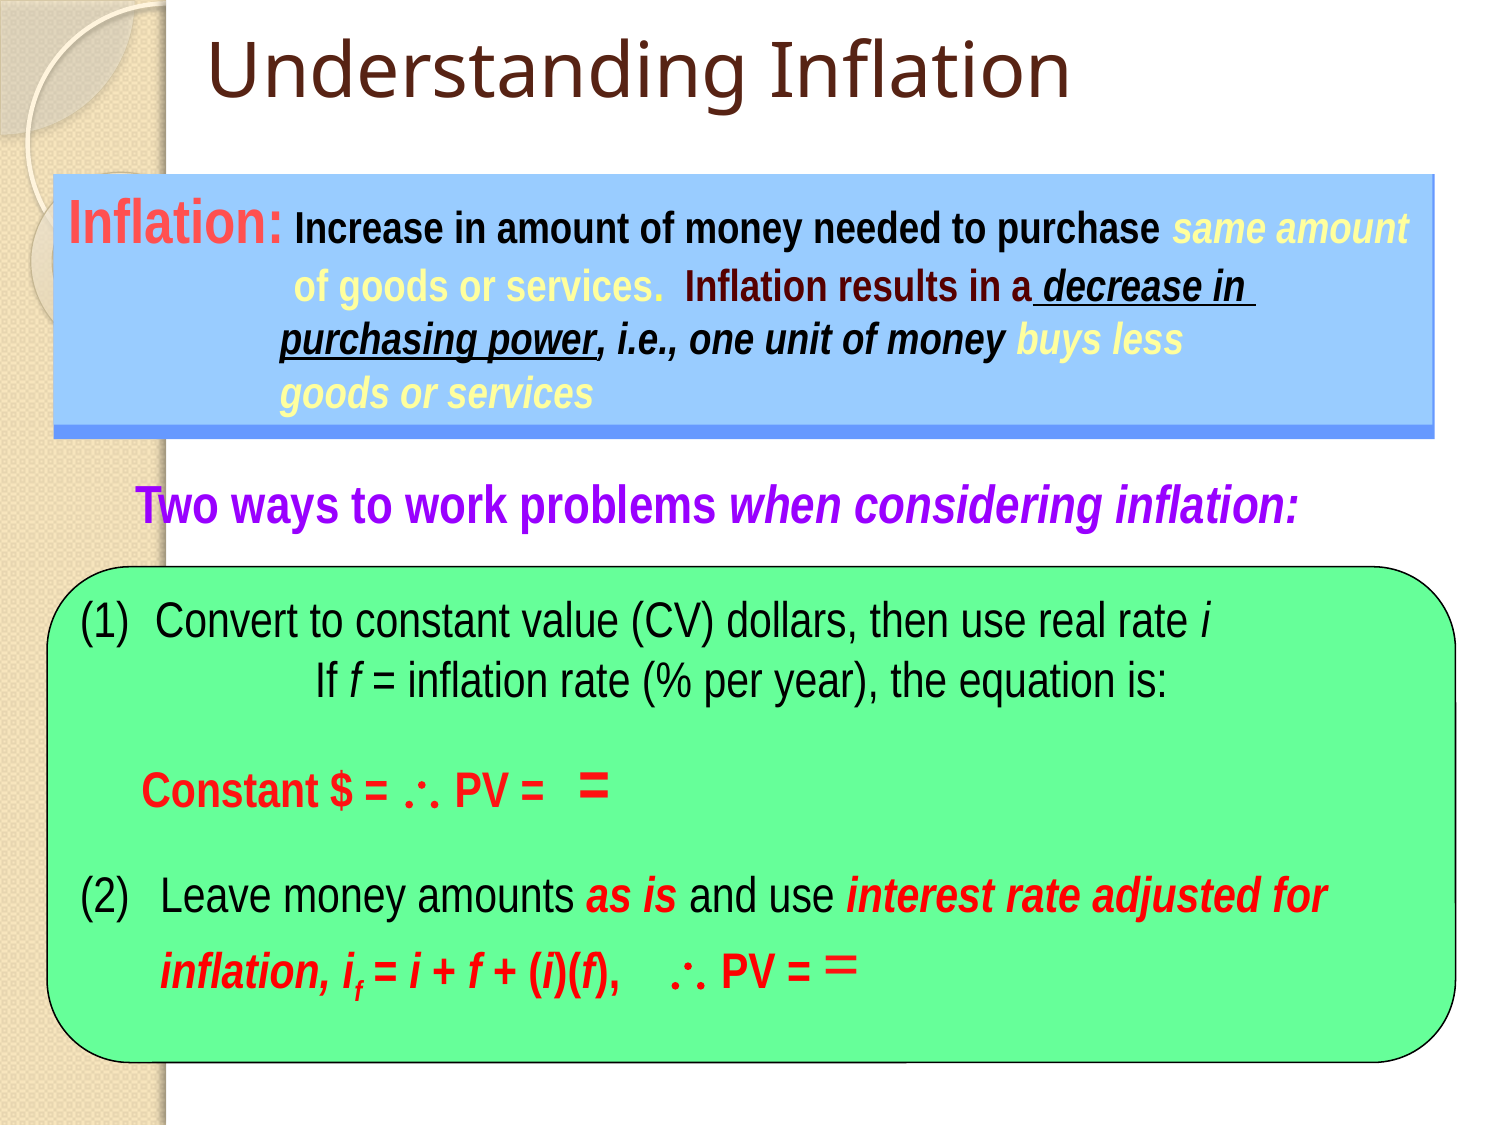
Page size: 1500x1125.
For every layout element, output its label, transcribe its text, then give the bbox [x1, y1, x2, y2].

text_box Inflation: Increase in amount of money needed to purchase same amount of goods or services. Inflation results in a decrease in purchasing power, i.e., one unit of money buys less goods or services [53, 174, 1433, 425]
title Understanding Inflation [191, 13, 1370, 121]
text_box Convert to constant value (CV) dollars, then use real rate i If f = inflation rate (% per year), the equation is: [64, 580, 1420, 716]
text_box [53, 174, 1435, 440]
text_box Two ways to work problems when considering inflation: [120, 462, 1373, 542]
text_box [84, 566, 1418, 580]
text_box [47, 581, 1456, 1063]
